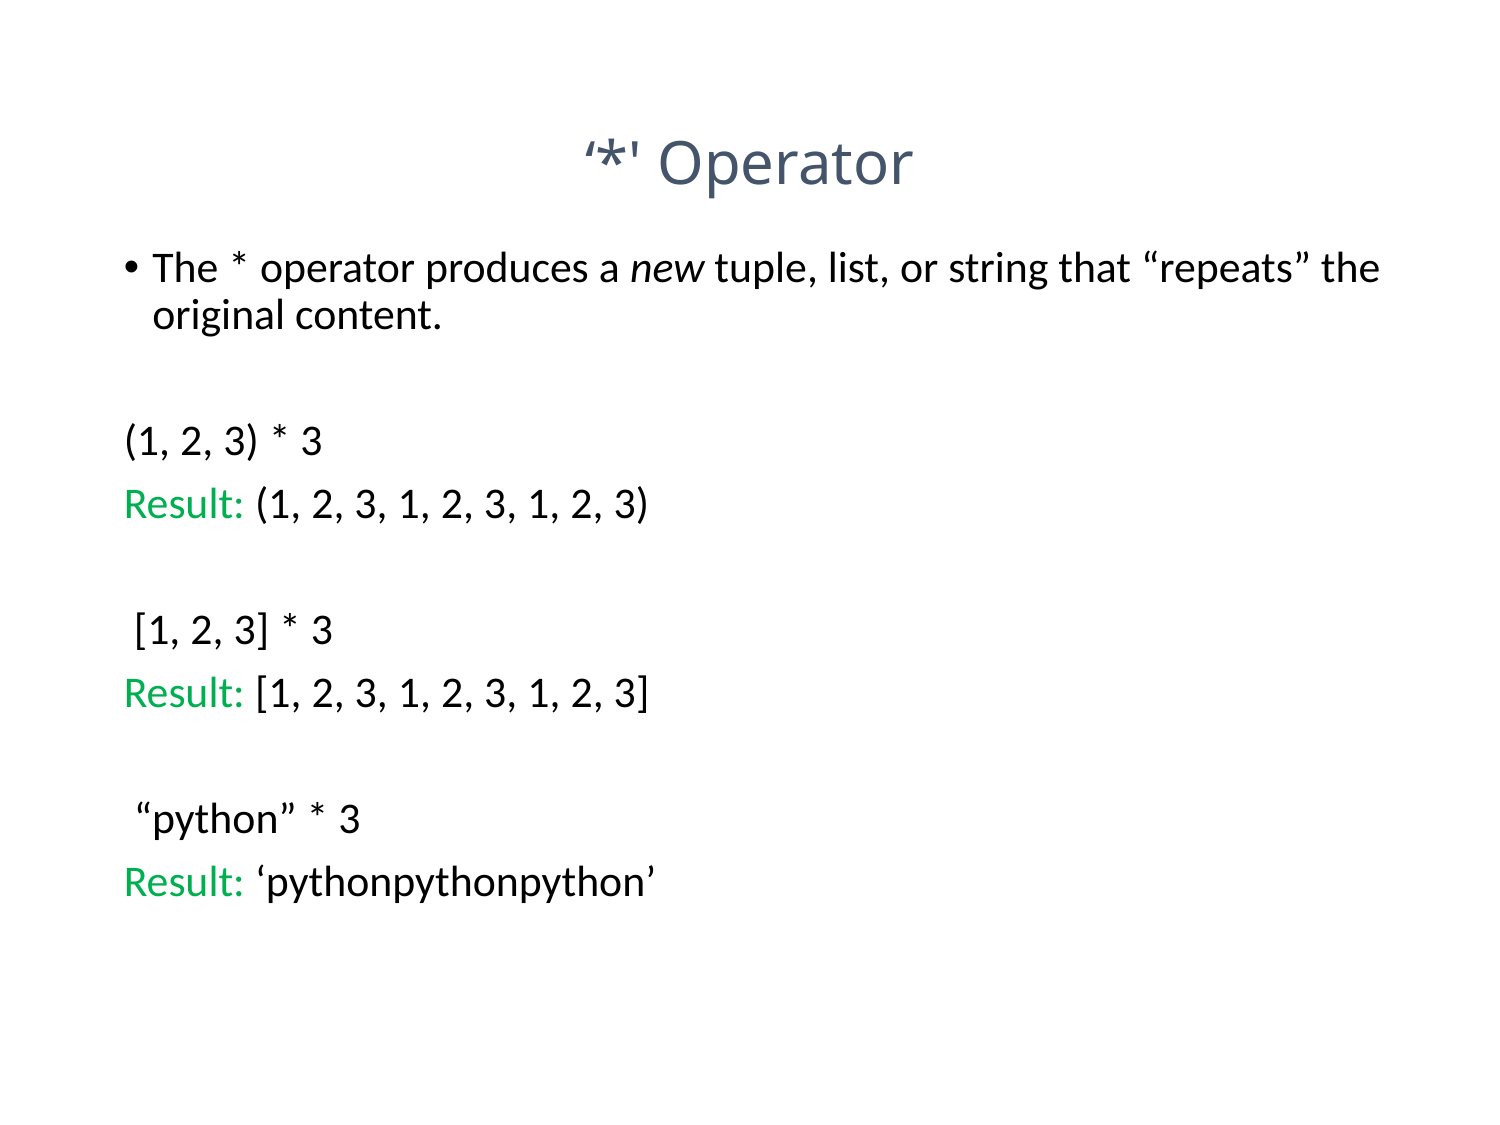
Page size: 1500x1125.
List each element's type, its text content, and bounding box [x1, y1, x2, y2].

list The * operator produces a new tuple, list, or string that “repeats” the original content. (1, 2, 3) * 3 Result: (1, 2, 3, 1, 2, 3, 1, 2, 3) [1, 2, 3] * 3 Result: [1, 2, 3, 1, 2, 3, 1, 2, 3] “python” * 3 Result: ‘pythonpythonpython’ [108, 237, 1403, 1005]
title ‘*' Operator [103, 59, 1397, 278]
